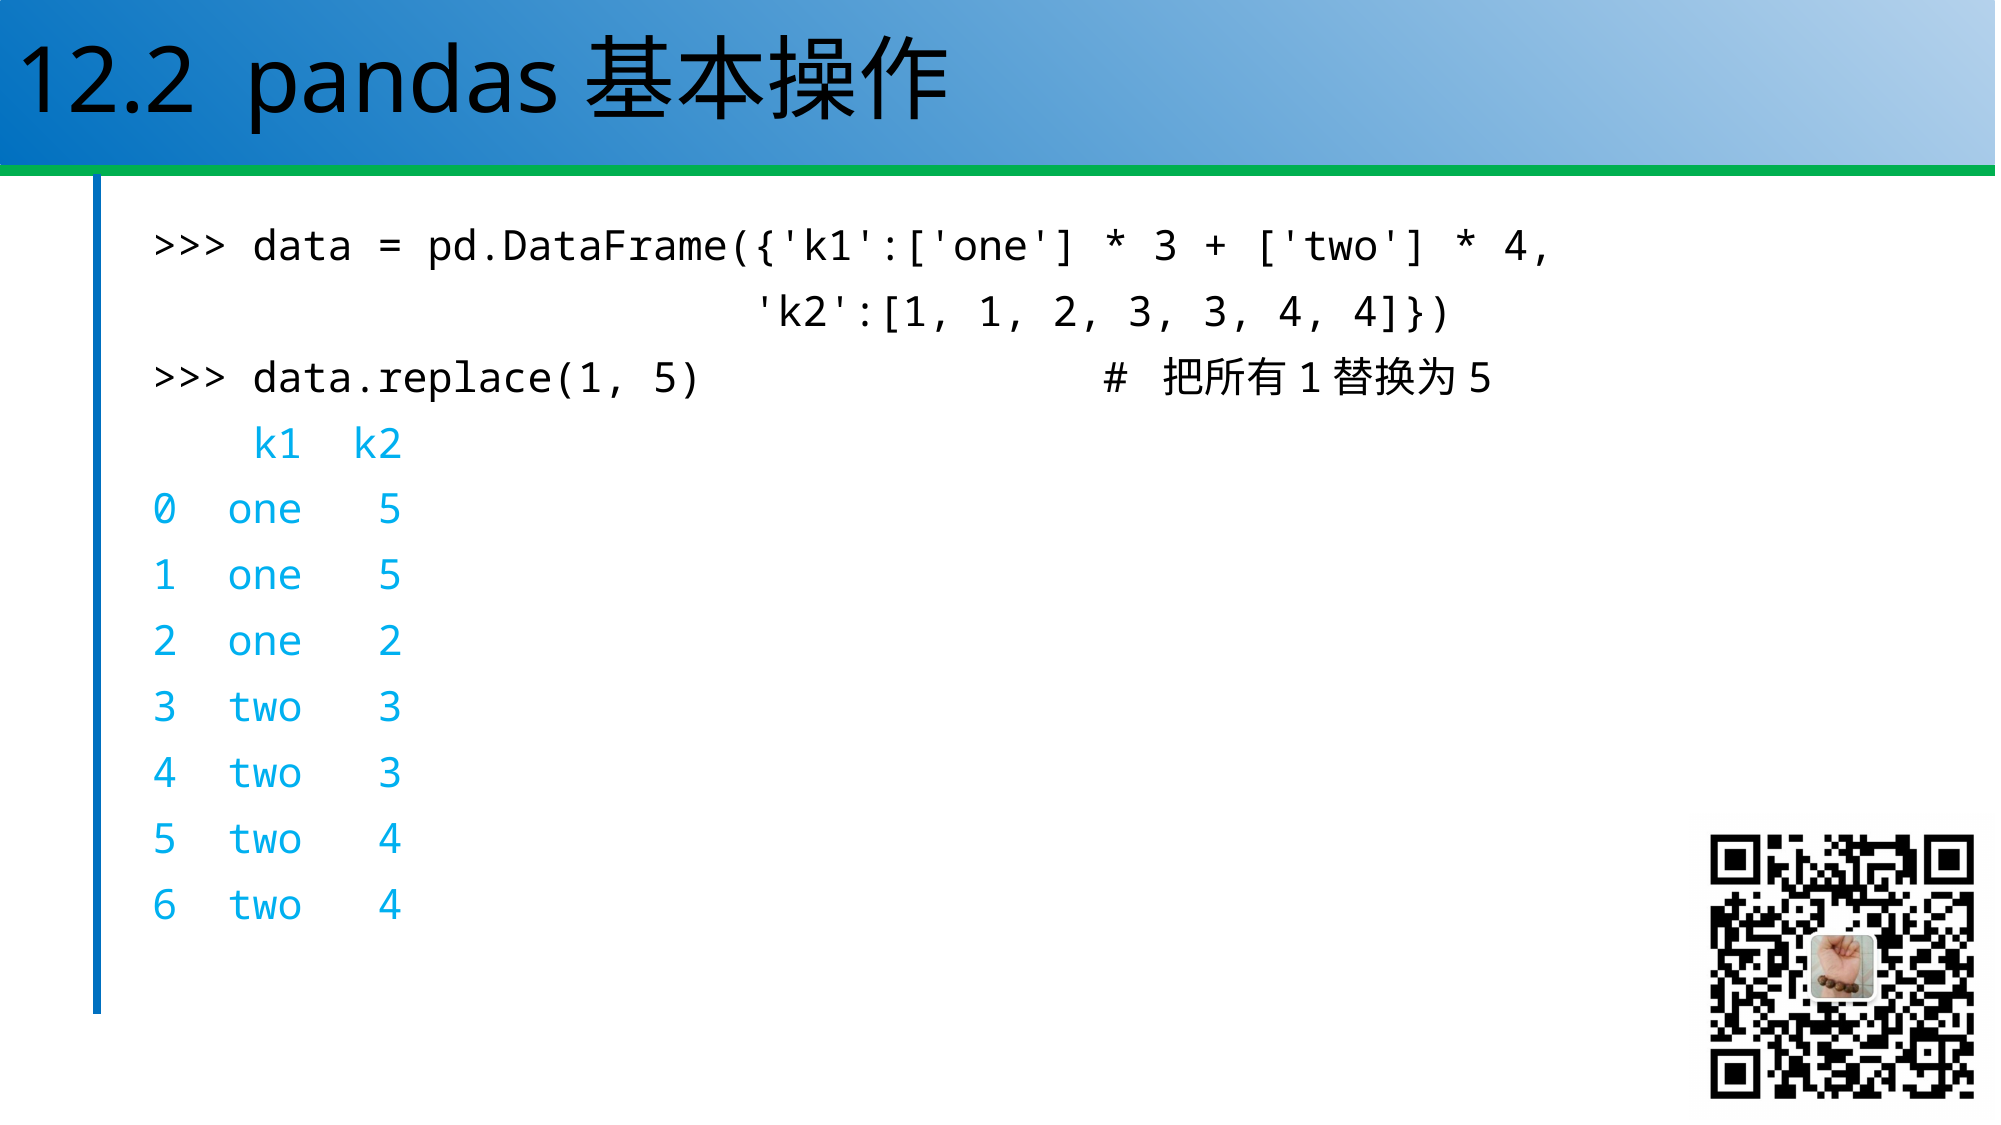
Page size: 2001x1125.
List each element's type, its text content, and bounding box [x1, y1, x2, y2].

picture [1689, 813, 1995, 1120]
title 12.2 pandas基本操作 [0, 0, 1995, 165]
slide_number [1412, 1042, 1863, 1103]
list >>> data = pd.DataFrame({'k1':['one'] * 3 + ['two'] * 4, 'k2':[1, 1, 2, 3, 3, 4, 4]}) >>> data.replace(1, 5) # 把所有1替换为5 k1 k2 0 one 5 1 one 5 2 one 2 3 two 3 4 two 3 5 two 4 6 two 4 [137, 216, 1863, 978]
